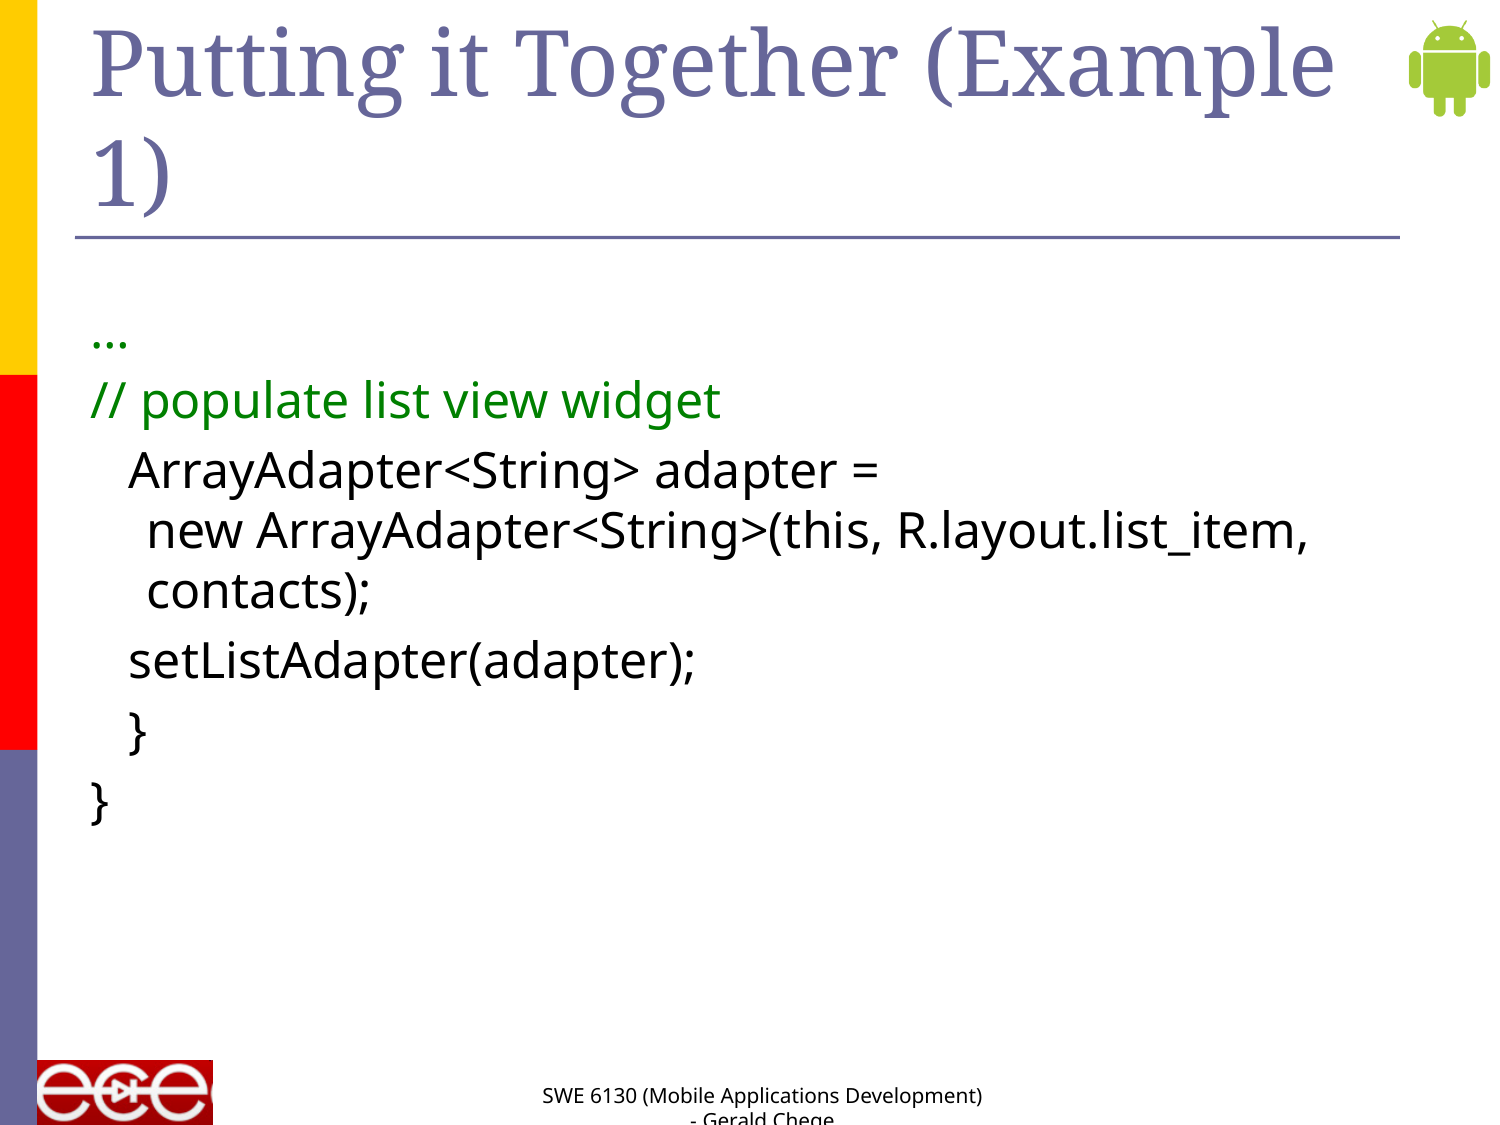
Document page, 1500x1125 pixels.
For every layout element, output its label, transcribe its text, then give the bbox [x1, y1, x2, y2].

title Putting it Together (Example 1) [75, 45, 1400, 233]
picture [37, 1060, 213, 1125]
picture [1400, 0, 1500, 125]
footer SWE 6130 (Mobile Applications Development) - Gerald Chege [524, 1074, 1001, 1125]
list … // populate list view widget ArrayAdapter<String> adapter = new ArrayAdapter<String>(this, R.layout.list_item, contacts); setListAdapter(adapter); } } [75, 291, 1475, 1050]
